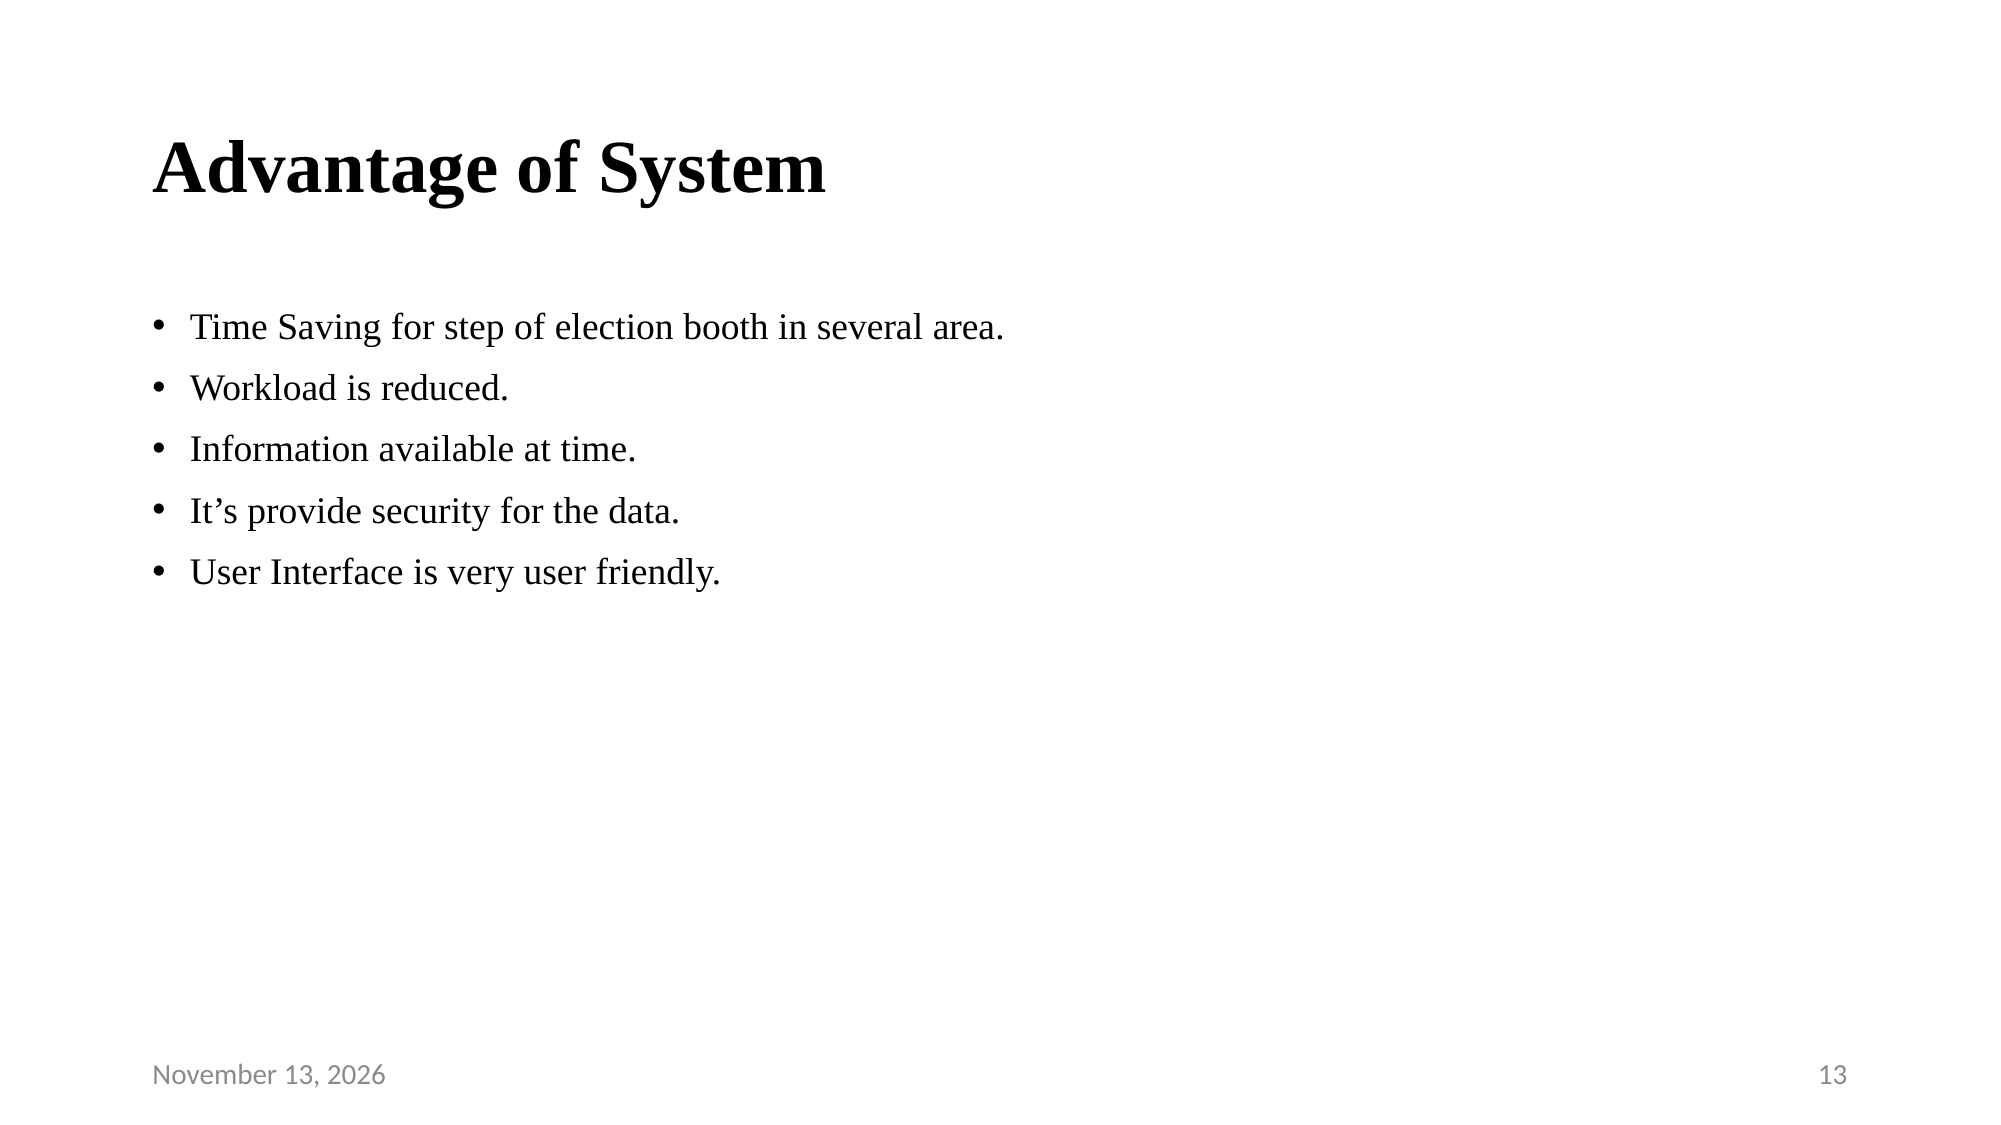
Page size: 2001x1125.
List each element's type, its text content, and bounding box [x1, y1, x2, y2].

list Time Saving for step of election booth in several area. Workload is reduced. Information available at time. It’s provide security for the data. User Interface is very user friendly. [137, 299, 1863, 1014]
slide_number 13 [1412, 1042, 1863, 1103]
title Advantage of System [137, 59, 1863, 278]
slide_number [137, 1042, 588, 1103]
